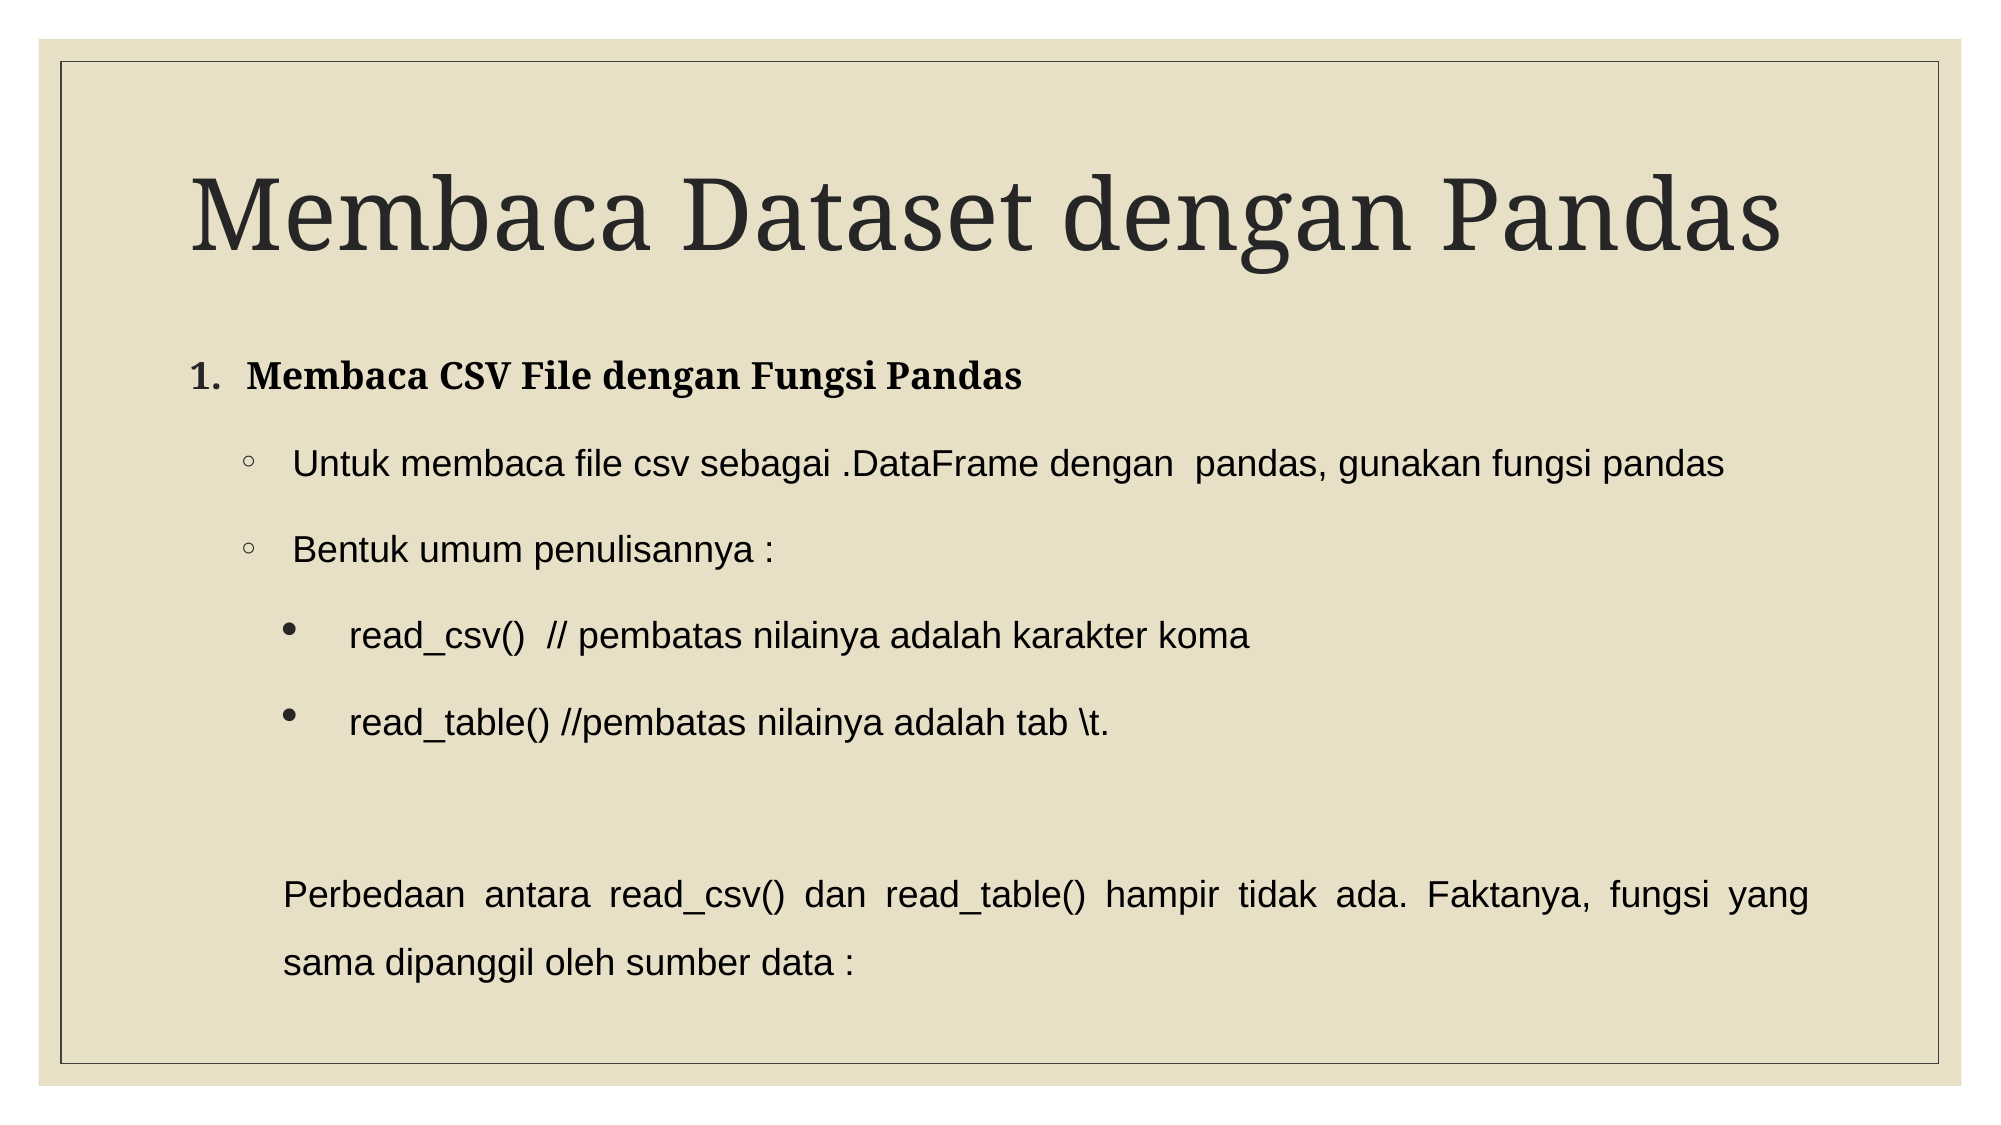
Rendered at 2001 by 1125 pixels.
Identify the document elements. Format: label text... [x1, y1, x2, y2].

list Membaca CSV File dengan Fungsi Pandas Untuk membaca file csv sebagai .DataFrame dengan pandas, gunakan fungsi pandas Bentuk umum penulisannya : read_csv() // pembatas nilainya adalah karakter koma read_table() //pembatas nilainya adalah tab \t. Perbedaan antara read_csv() dan read_table() hampir tidak ada. Faktanya, fungsi yang sama dipanggil oleh sumber data : [174, 345, 1825, 990]
title Membaca Dataset dengan Pandas [174, 105, 1825, 331]
